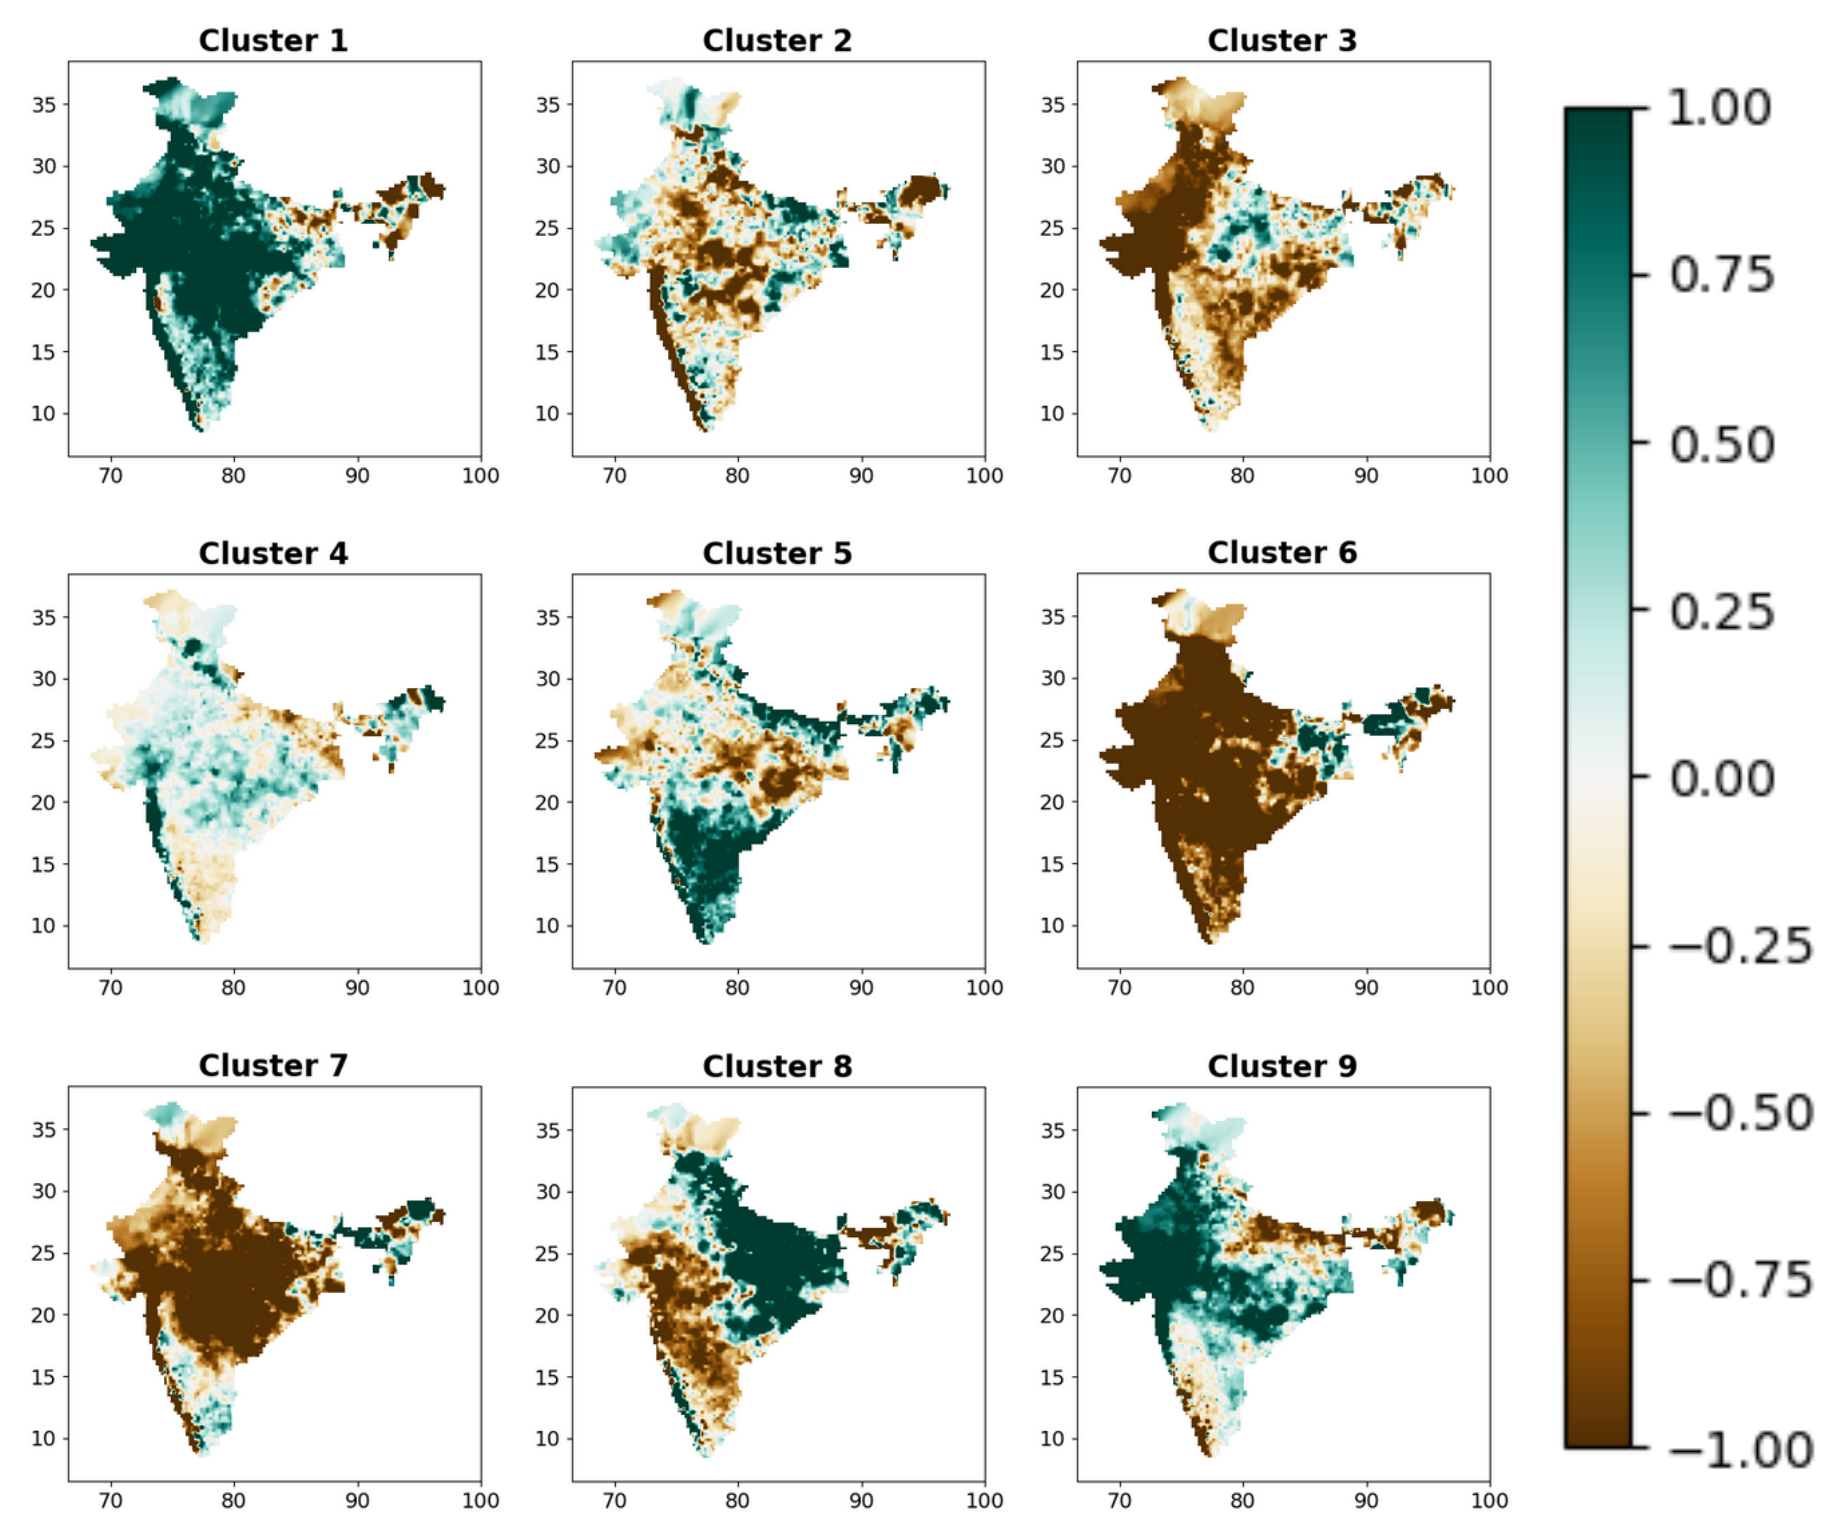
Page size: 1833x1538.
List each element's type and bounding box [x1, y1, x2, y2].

text_box [0, 0, 1833, 1538]
